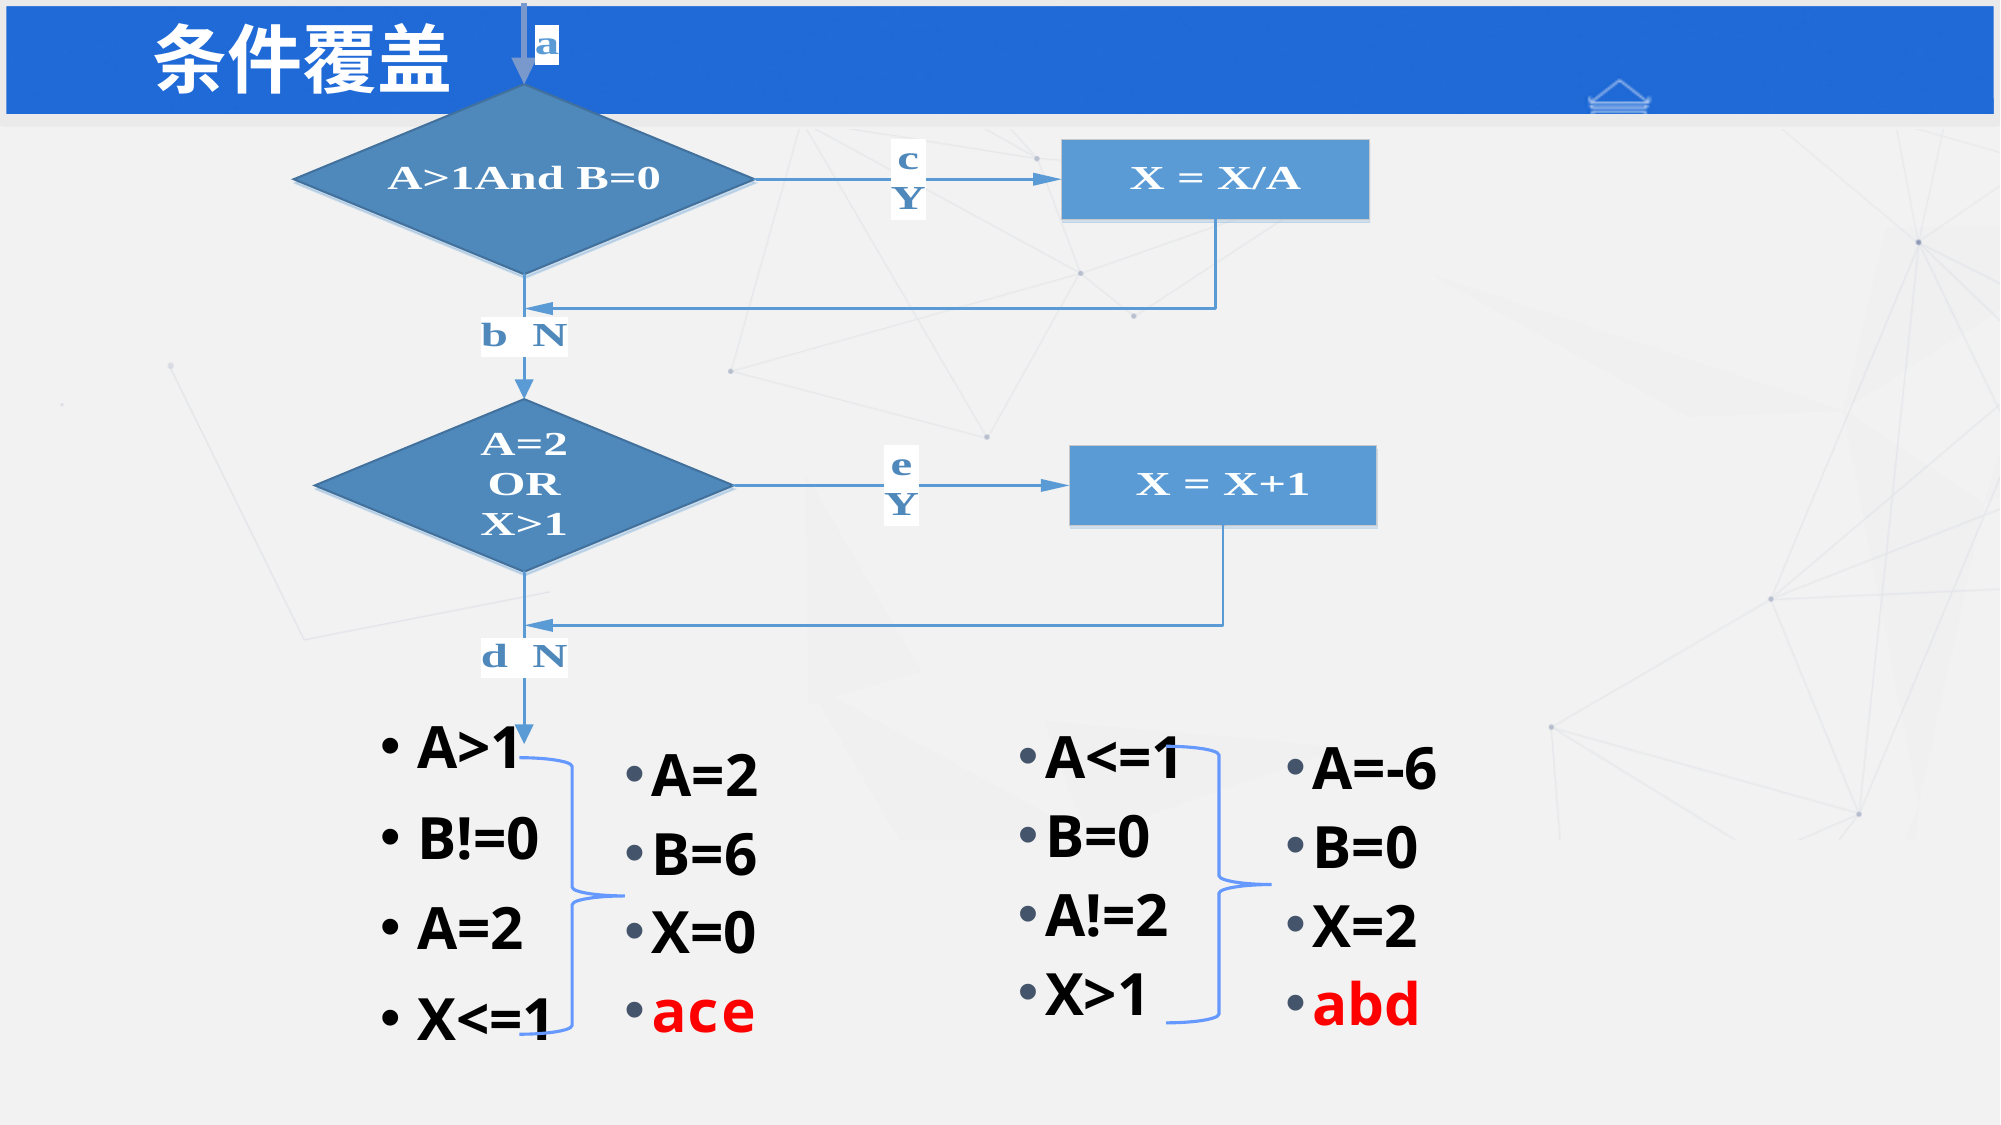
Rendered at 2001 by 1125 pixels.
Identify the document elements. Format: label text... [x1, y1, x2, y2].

picture [1863, 7, 1993, 114]
text_box A=-6 B=0 X=2 abd [1285, 731, 1540, 1072]
title 条件覆盖 [137, 1, 281, 125]
picture [7, 7, 137, 114]
list A>1 B!=0 A=2 X<=1 [364, 702, 2000, 1125]
text_box A<=1 B=0 A!=2 X>1 [1017, 747, 1285, 1061]
picture [0, 0, 2000, 840]
title 条件覆盖 [1390, 1, 1863, 125]
text_box [1166, 747, 1272, 1025]
text_box [519, 756, 624, 1036]
text_box A=2 B=6 X=0 ace [624, 747, 879, 1079]
